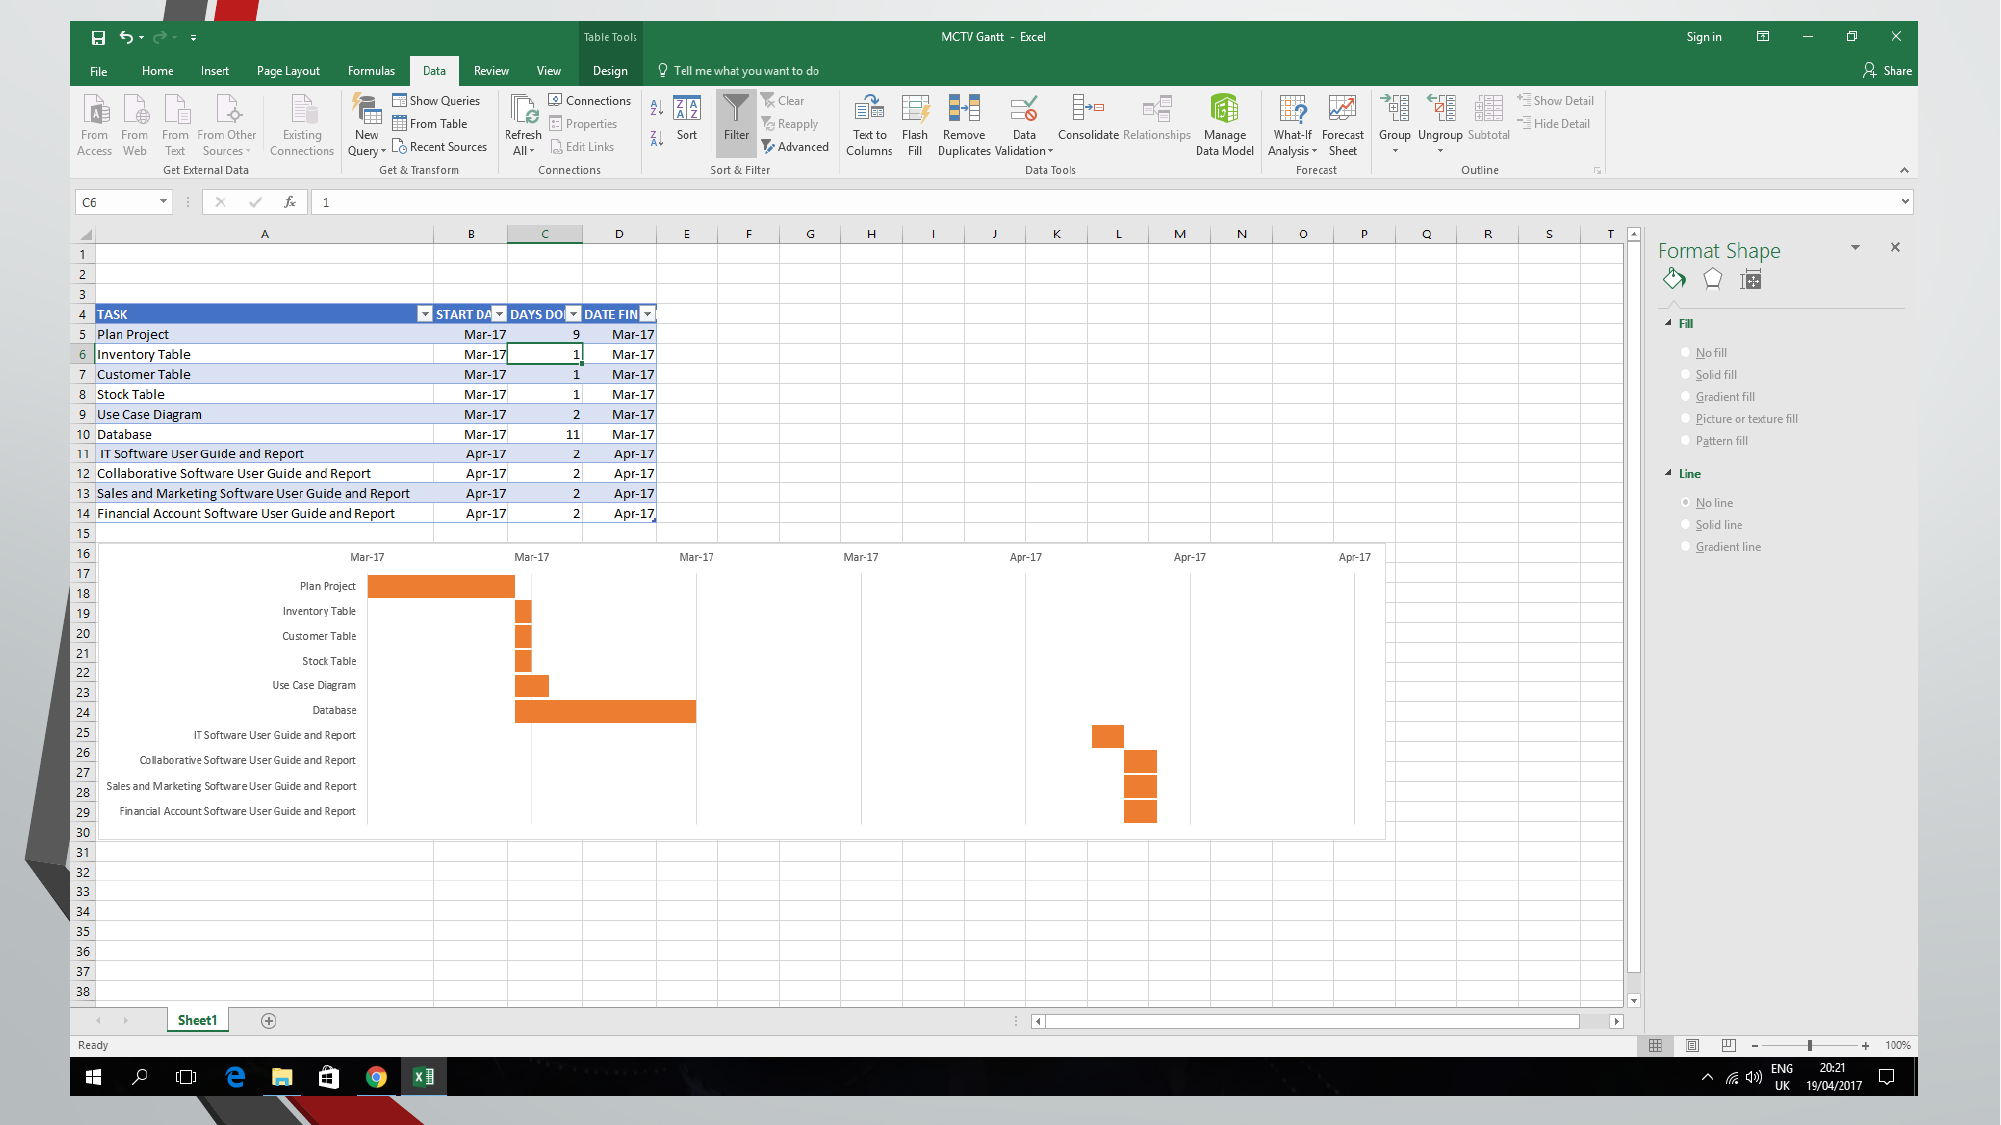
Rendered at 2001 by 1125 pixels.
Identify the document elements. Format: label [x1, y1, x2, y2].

picture [70, 21, 1918, 1096]
